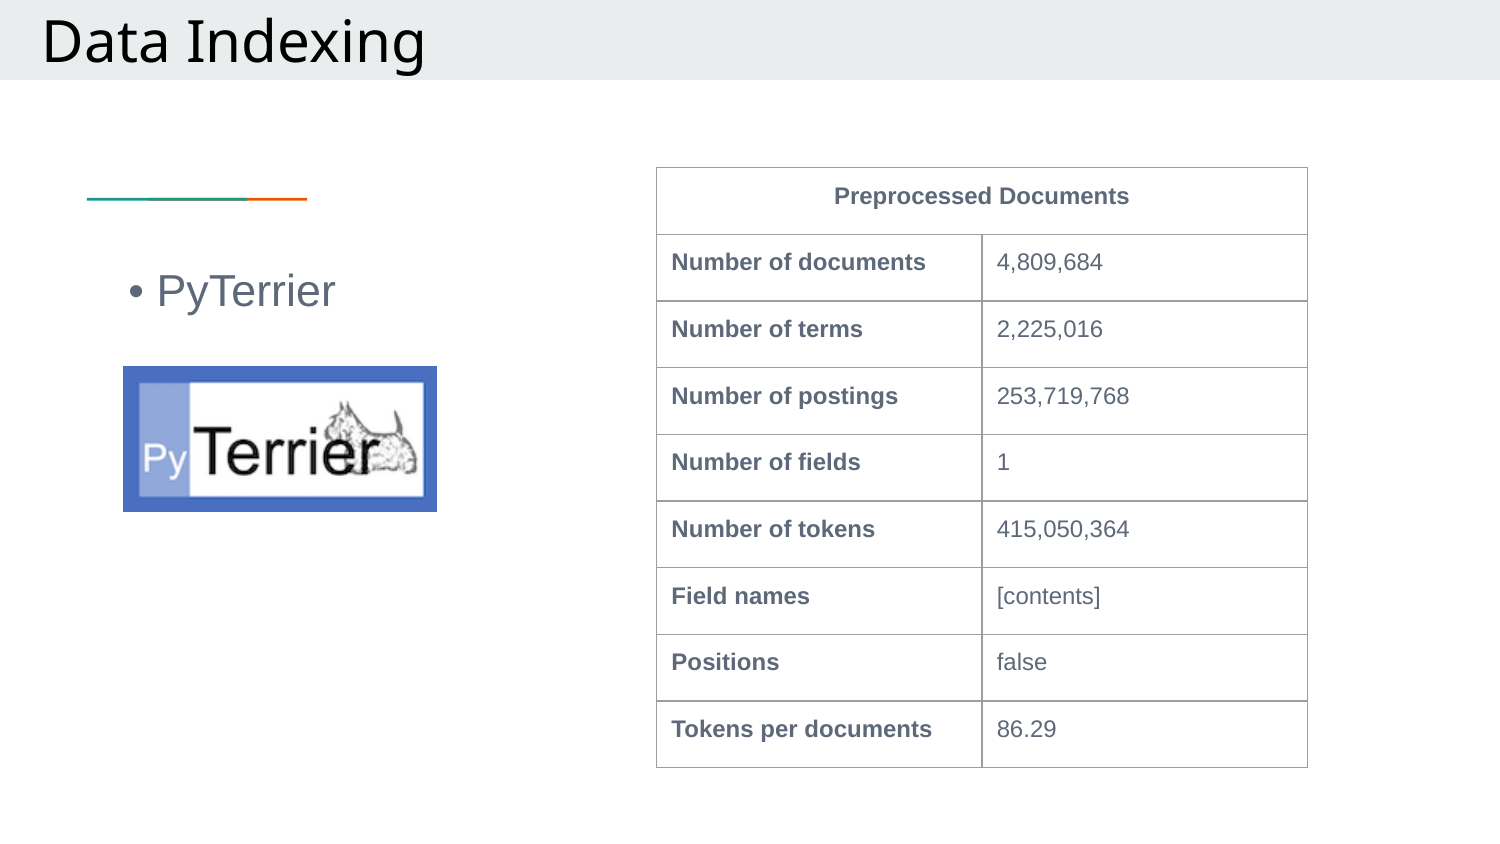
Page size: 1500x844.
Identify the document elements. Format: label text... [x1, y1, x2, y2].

table_cell Number of terms [657, 302, 981, 367]
text_box Data Indexing [26, 0, 1325, 79]
table_cell 2,225,016 [983, 302, 1307, 367]
table_cell Field names [657, 568, 981, 634]
table_cell false [983, 635, 1307, 700]
table_header Preprocessed Documents [657, 168, 1307, 234]
picture [123, 366, 437, 512]
table_cell Positions [657, 635, 981, 700]
text_box • PyTerrier [113, 246, 606, 331]
table_cell 4,809,684 [983, 235, 1307, 300]
table_cell 253,719,768 [983, 368, 1307, 434]
table_cell [contents] [983, 568, 1307, 634]
table_cell Number of tokens [657, 502, 981, 567]
table_cell Tokens per documents [657, 702, 981, 767]
table_cell Number of documents [657, 235, 981, 300]
table_cell Number of postings [657, 368, 981, 434]
table_cell 1 [983, 435, 1307, 500]
table_cell 86.29 [983, 702, 1307, 767]
table_cell Number of fields [657, 435, 981, 500]
table_cell 415,050,364 [983, 502, 1307, 567]
